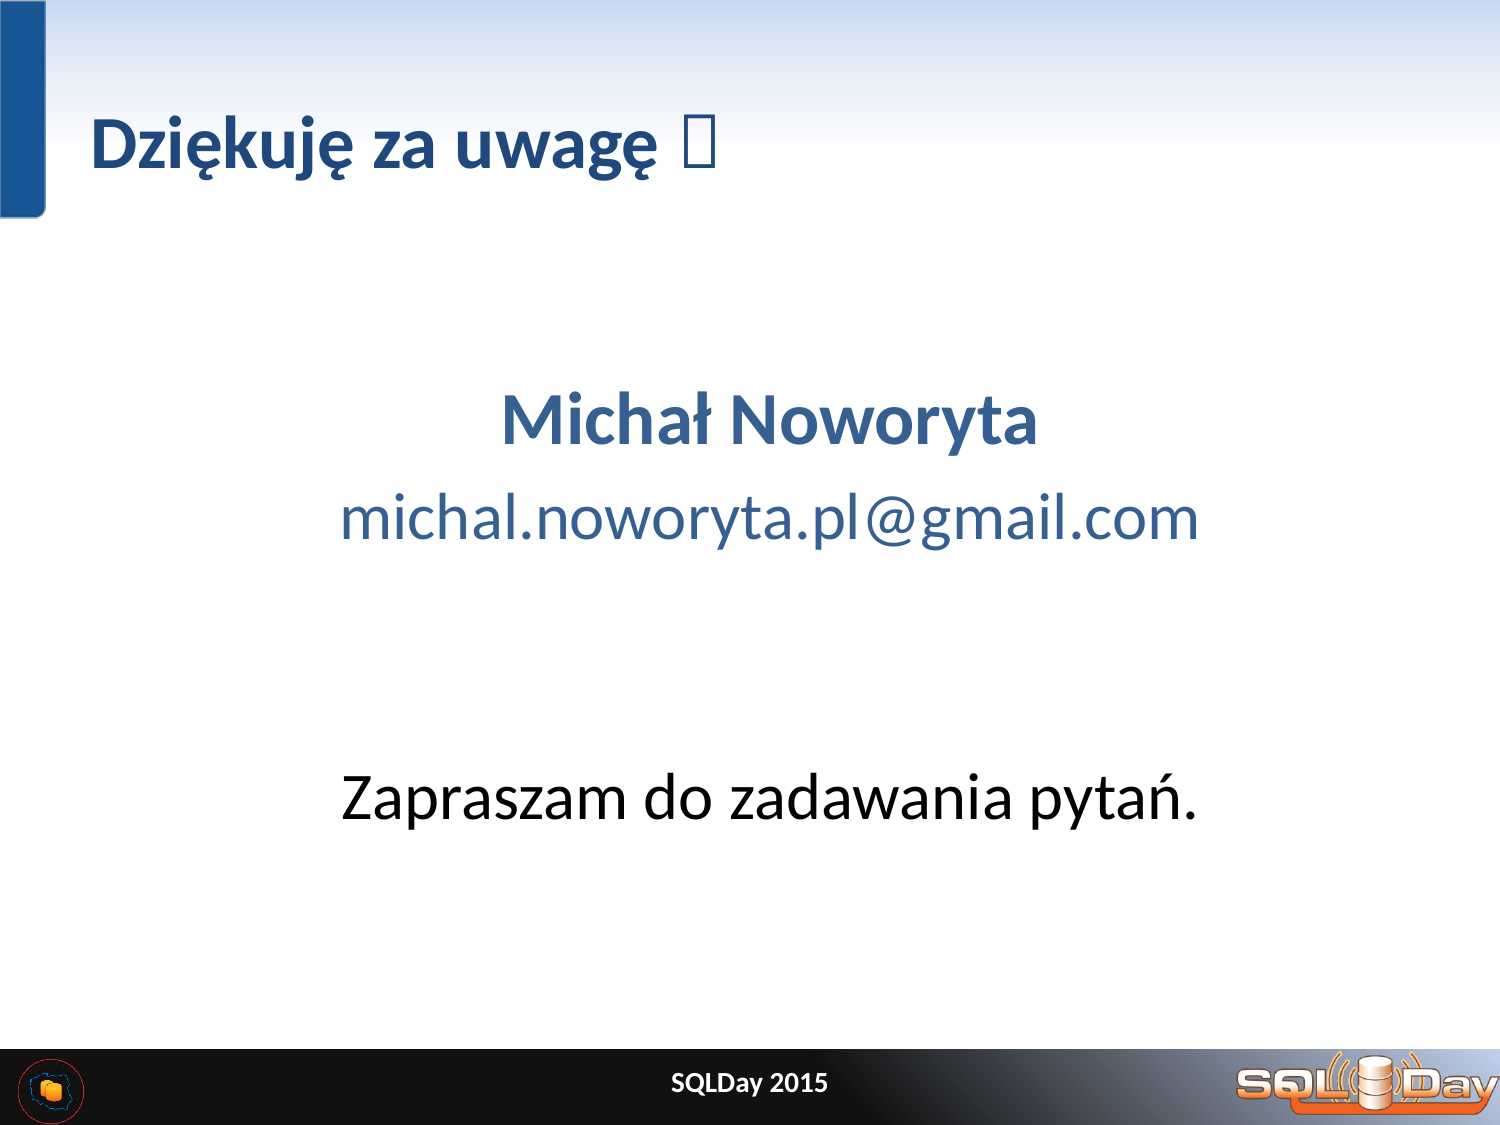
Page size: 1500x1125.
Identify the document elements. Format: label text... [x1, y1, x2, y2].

picture [1236, 1051, 1500, 1115]
picture [16, 1057, 85, 1125]
picture [0, 0, 46, 219]
title Dziękuję za uwagę  [75, 45, 1425, 233]
text_box Michał Noworyta michal.noworyta.pl@gmail.com Zapraszam do zadawania pytań. [194, 361, 1347, 929]
